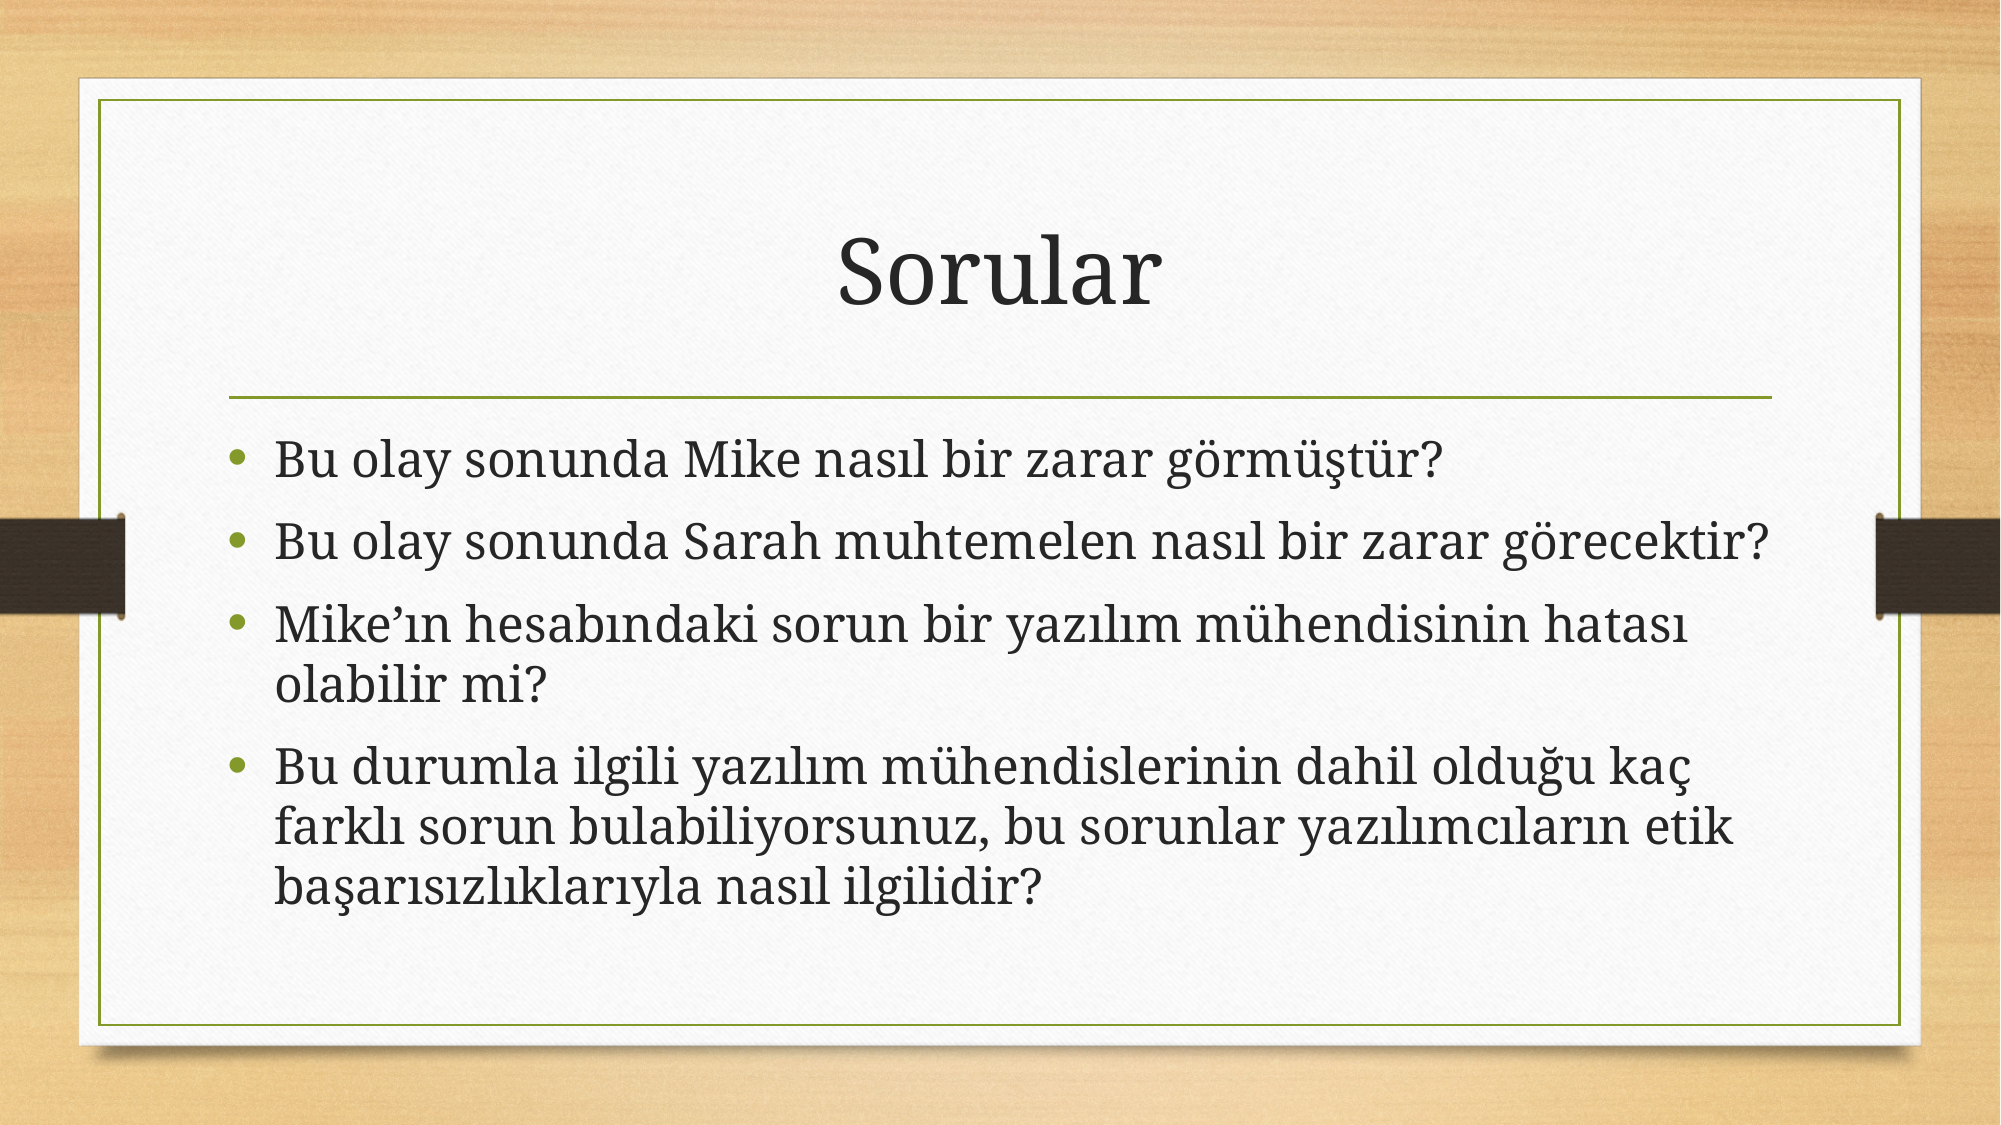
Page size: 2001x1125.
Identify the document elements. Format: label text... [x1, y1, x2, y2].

list Bu olay sonunda Mike nasıl bir zarar görmüştür? Bu olay sonunda Sarah muhtemelen nasıl bir zarar görecektir? Mike’ın hesabındaki sorun bir yazılım mühendisinin hatası olabilir mi? Bu durumla ilgili yazılım mühendislerinin dahil olduğu kaç farklı sorun bulabiliyorsunuz, bu sorunlar yazılımcıların etik başarısızlıklarıyla nasıl ilgilidir? [212, 419, 1788, 964]
picture [0, 0, 2001, 1125]
title Sorular [212, 161, 1788, 375]
